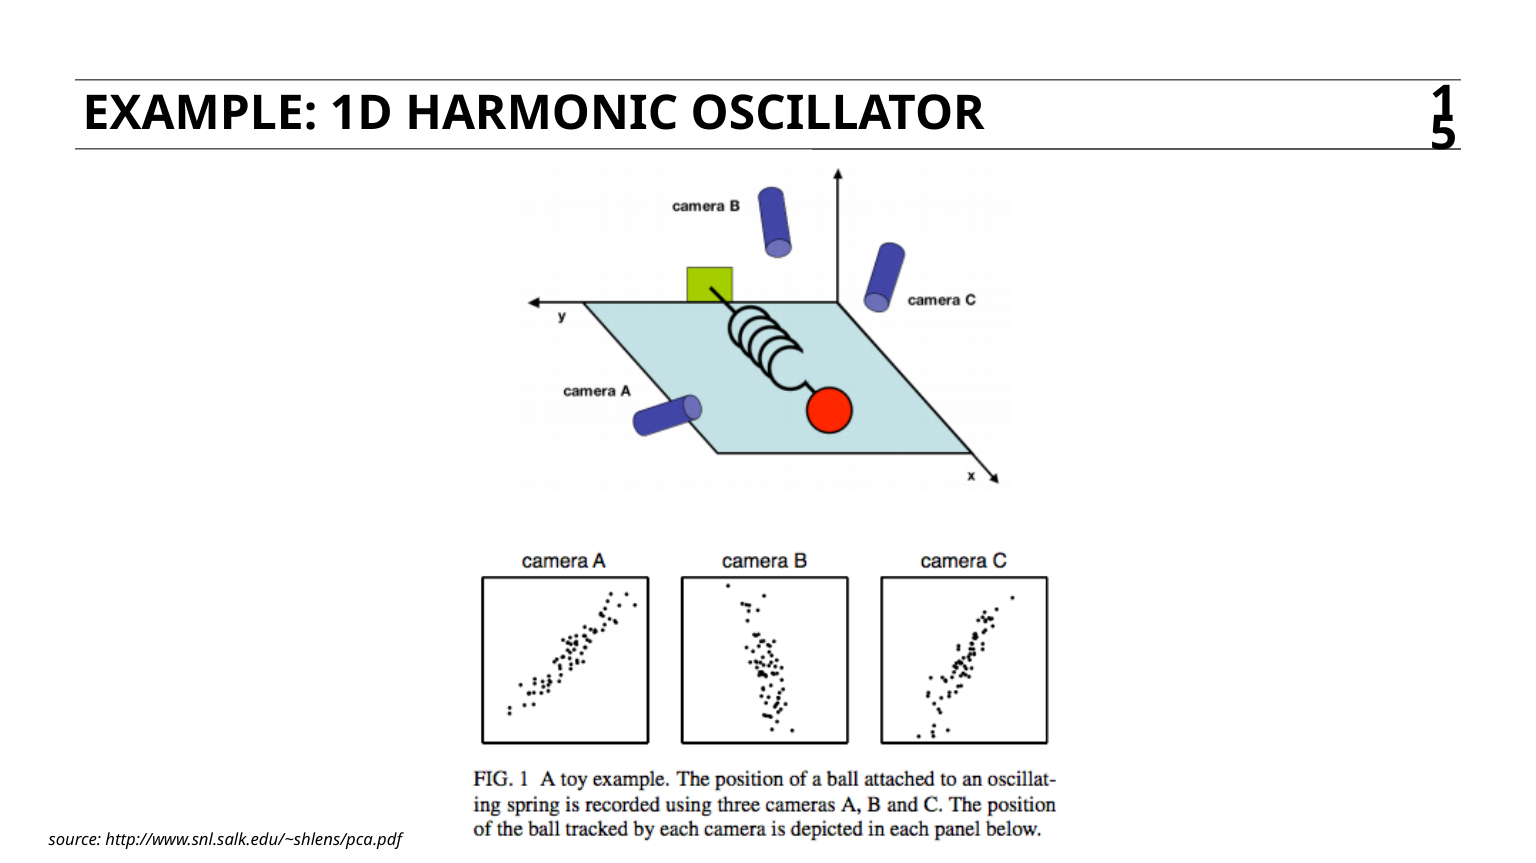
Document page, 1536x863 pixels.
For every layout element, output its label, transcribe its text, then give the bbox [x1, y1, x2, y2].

picture [460, 160, 1076, 863]
text_box source: http://www.snl.salk.edu/~shlens/pca.pdf [33, 820, 418, 856]
list Example: 1d harmonic oscillator [67, 81, 1118, 132]
slide_number 15 [1419, 86, 1461, 138]
